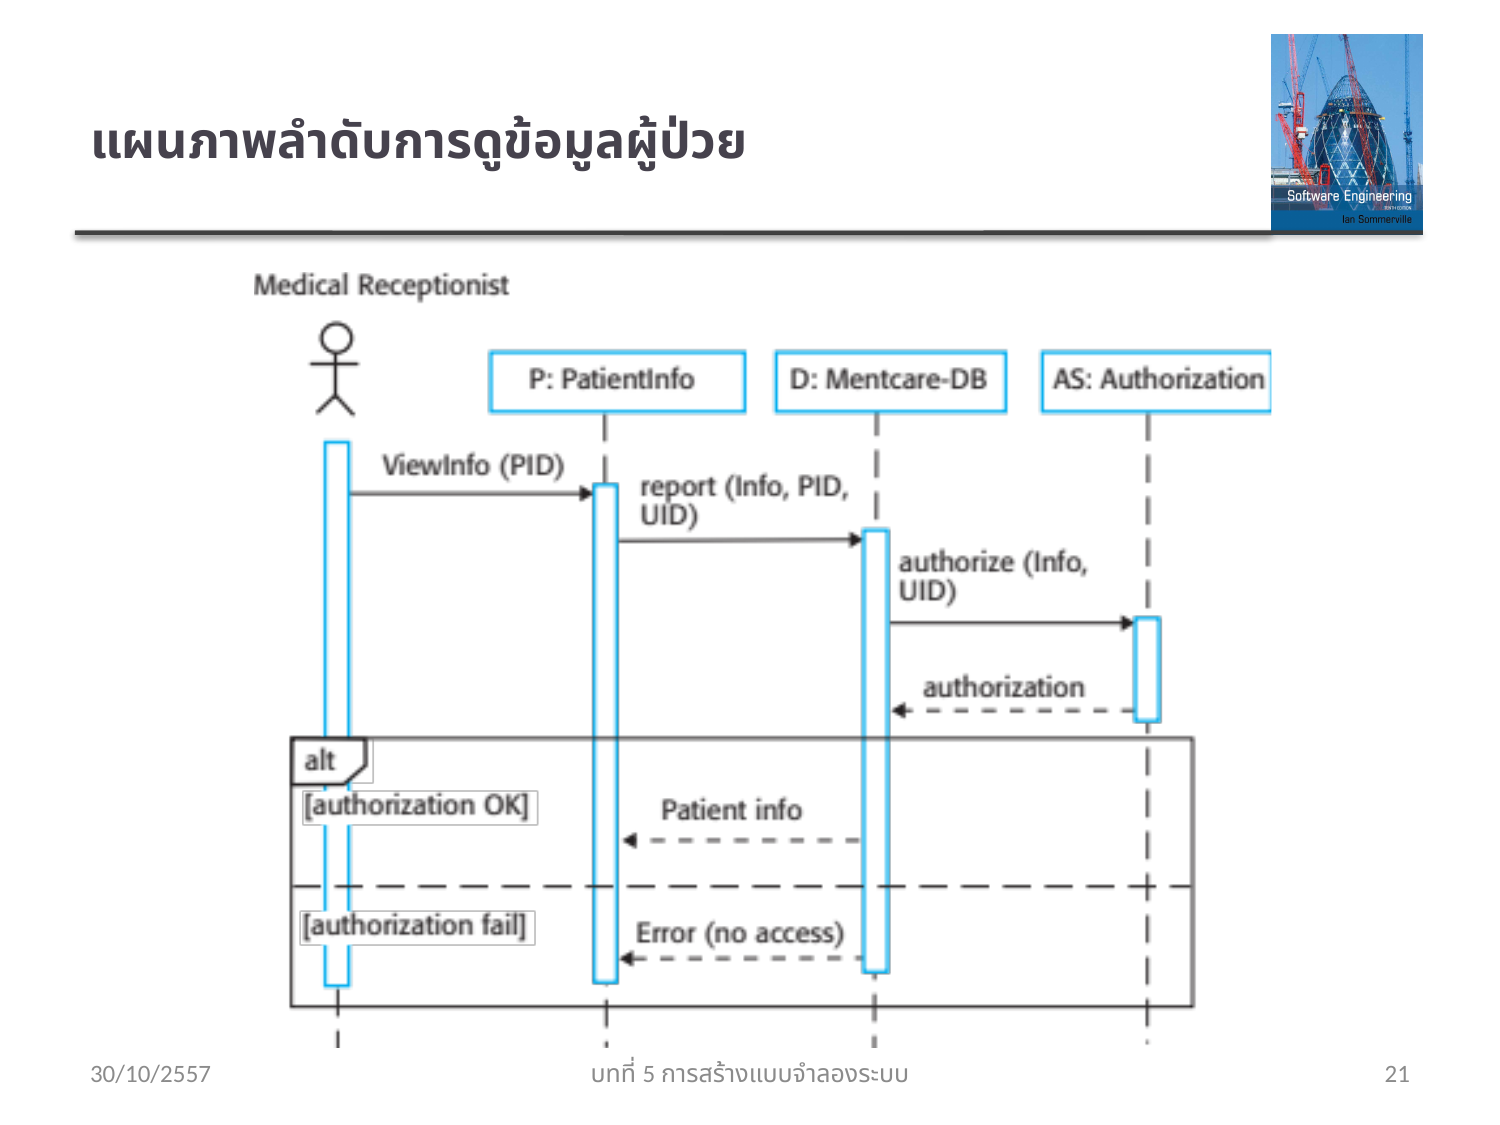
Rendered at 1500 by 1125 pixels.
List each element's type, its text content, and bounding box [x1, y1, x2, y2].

title แผนภาพลำดับการดูข้อมูลผู้ป่วย [74, 44, 1272, 233]
picture [253, 272, 1272, 1049]
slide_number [75, 1042, 425, 1103]
picture [1271, 34, 1423, 230]
footer บทที่ 5 การสร้างแบบจำลองระบบ [512, 1055, 988, 1103]
slide_number 21 [1074, 1042, 1425, 1103]
